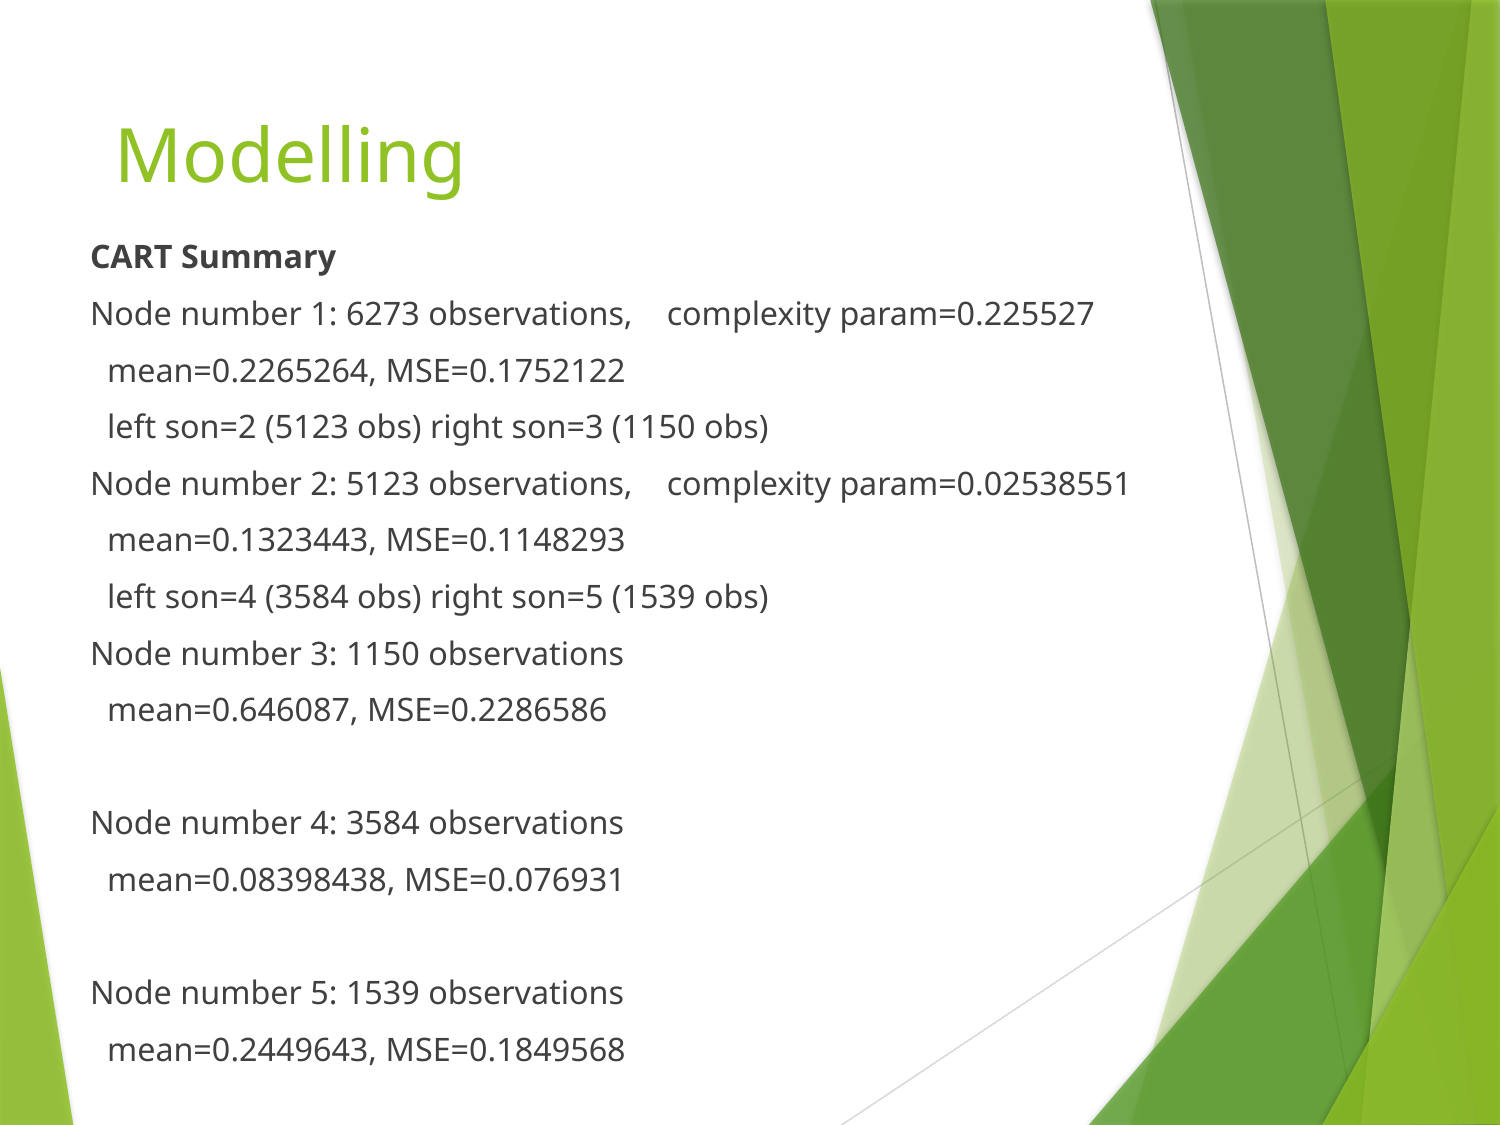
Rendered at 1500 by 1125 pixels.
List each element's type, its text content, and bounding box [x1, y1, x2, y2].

title Modelling [99, 99, 1142, 229]
list CART Summary Node number 1: 6273 observations, complexity param=0.225527 mean=0.2265264, MSE=0.1752122 left son=2 (5123 obs) right son=3 (1150 obs) Node number 2: 5123 observations, complexity param=0.02538551 mean=0.1323443, MSE=0.1148293 left son=4 (3584 obs) right son=5 (1539 obs) Node number 3: 1150 observations mean=0.646087, MSE=0.2286586 Node number 4: 3584 observations mean=0.08398438, MSE=0.076931 Node number 5: 1539 observations mean=0.2449643, MSE=0.1849568 [75, 229, 1425, 1078]
